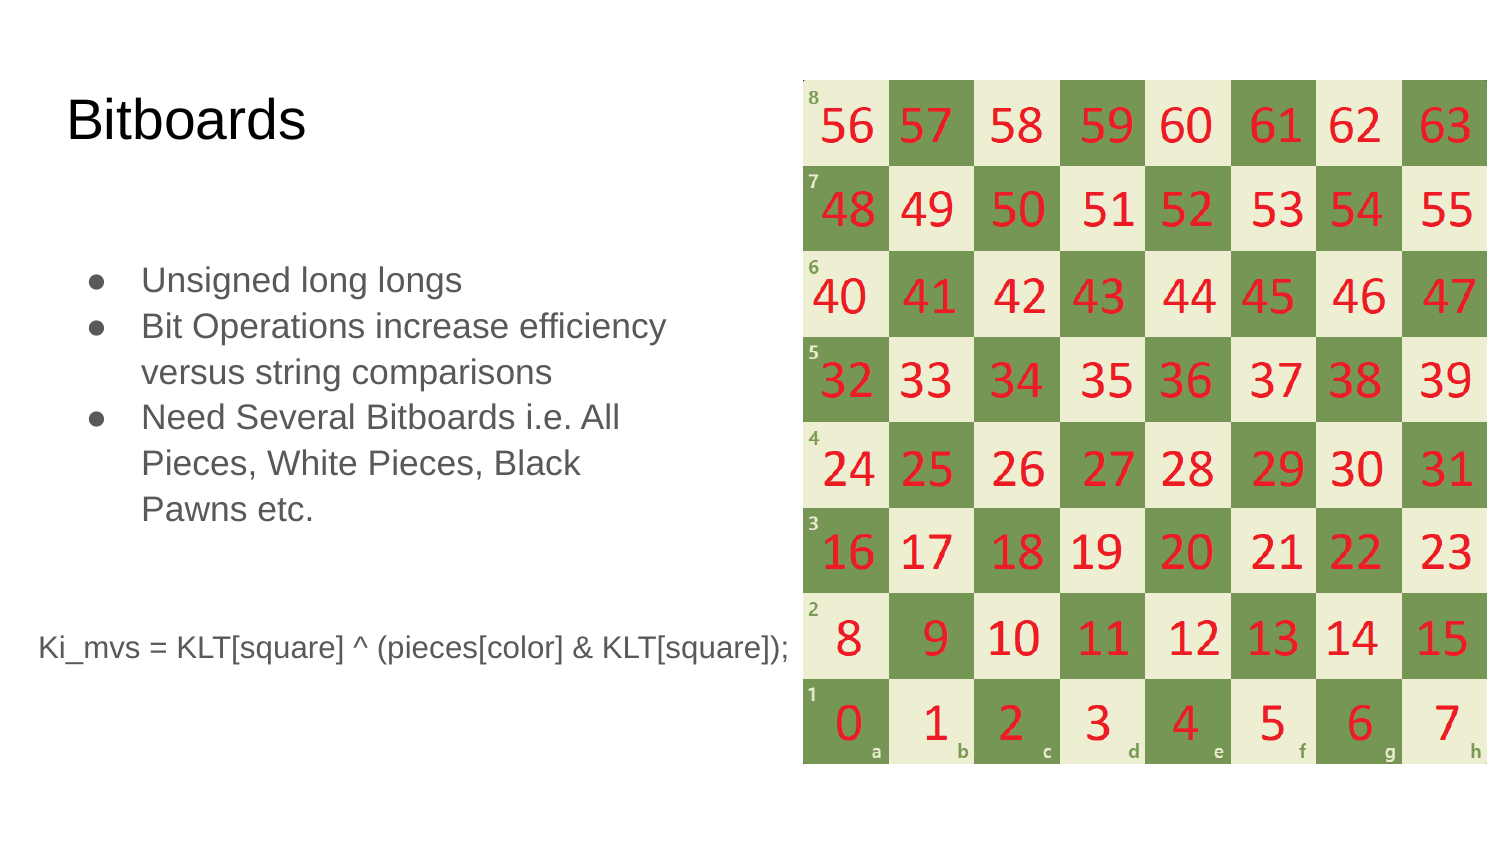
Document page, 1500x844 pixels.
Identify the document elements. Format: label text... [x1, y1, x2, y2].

list Unsigned long longs Bit Operations increase efficiency versus string comparisons Need Several Bitboards i.e. All Pieces, White Pieces, Black Pawns etc. [51, 239, 683, 606]
picture [803, 80, 1487, 764]
text_box Ki_mvs = KLT[square] ^ (pieces[color] & KLT[square]); [23, 606, 798, 680]
title Bitboards [51, 72, 1449, 167]
